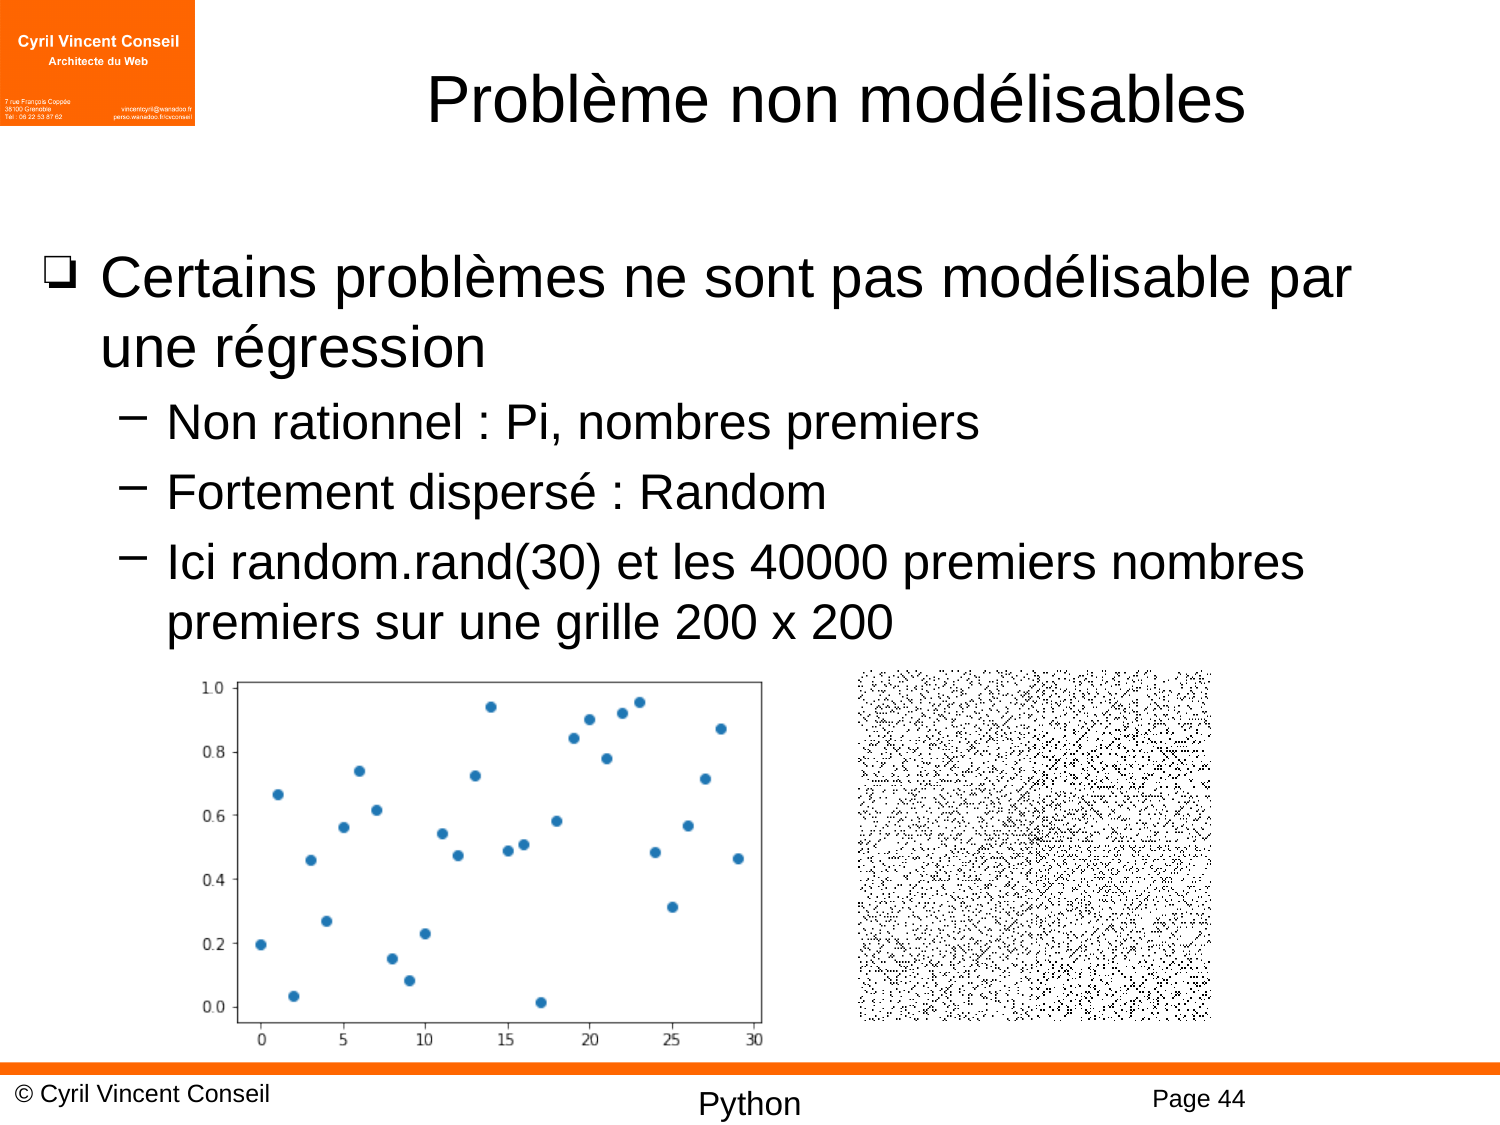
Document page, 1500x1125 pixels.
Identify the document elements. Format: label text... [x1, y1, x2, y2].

picture [190, 665, 777, 1061]
picture [858, 670, 1211, 1021]
list Certains problèmes ne sont pas modélisable par une régression Non rationnel : Pi, nombres premiers Fortement dispersé : Random Ici random.rand(30) et les 40000 premiers nombres premiers sur une grille 200 x 200 [29, 231, 1468, 1059]
title Problème non modélisables [194, 2, 1480, 190]
picture [0, 0, 195, 126]
